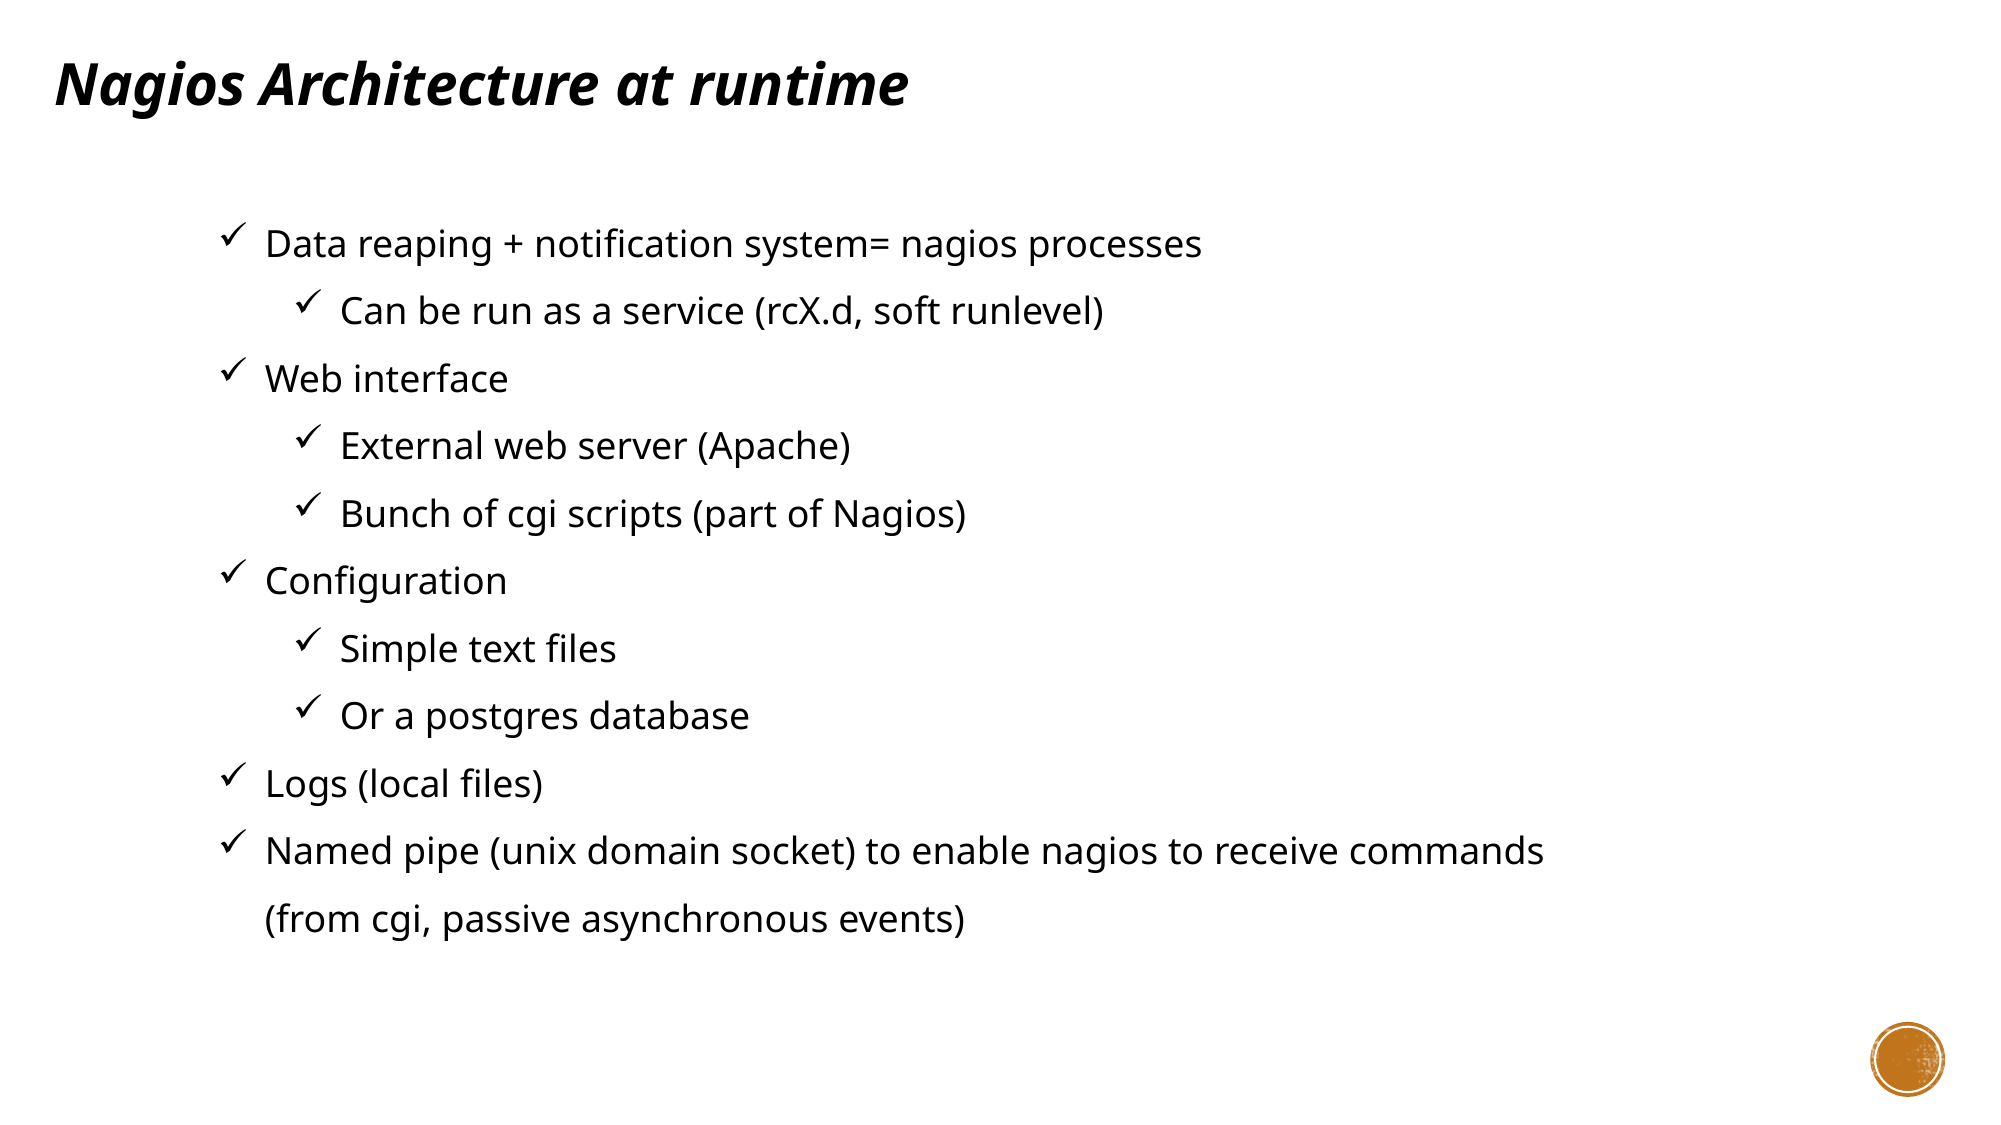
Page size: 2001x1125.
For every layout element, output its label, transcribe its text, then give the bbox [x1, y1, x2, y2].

text_box Nagios Architecture at runtime [39, 39, 926, 125]
text_box Data reaping + notiﬁcation system= nagios processes Can be run as a service (rcX.d, soft runlevel) Web interface External web server (Apache) Bunch of cgi scripts (part of Nagios) Conﬁguration Simple text ﬁles Or a postgres database Logs (local ﬁles) Named pipe (unix domain socket) to enable nagios to receive commands (from cgi, passive asynchronous events) [203, 189, 1582, 948]
